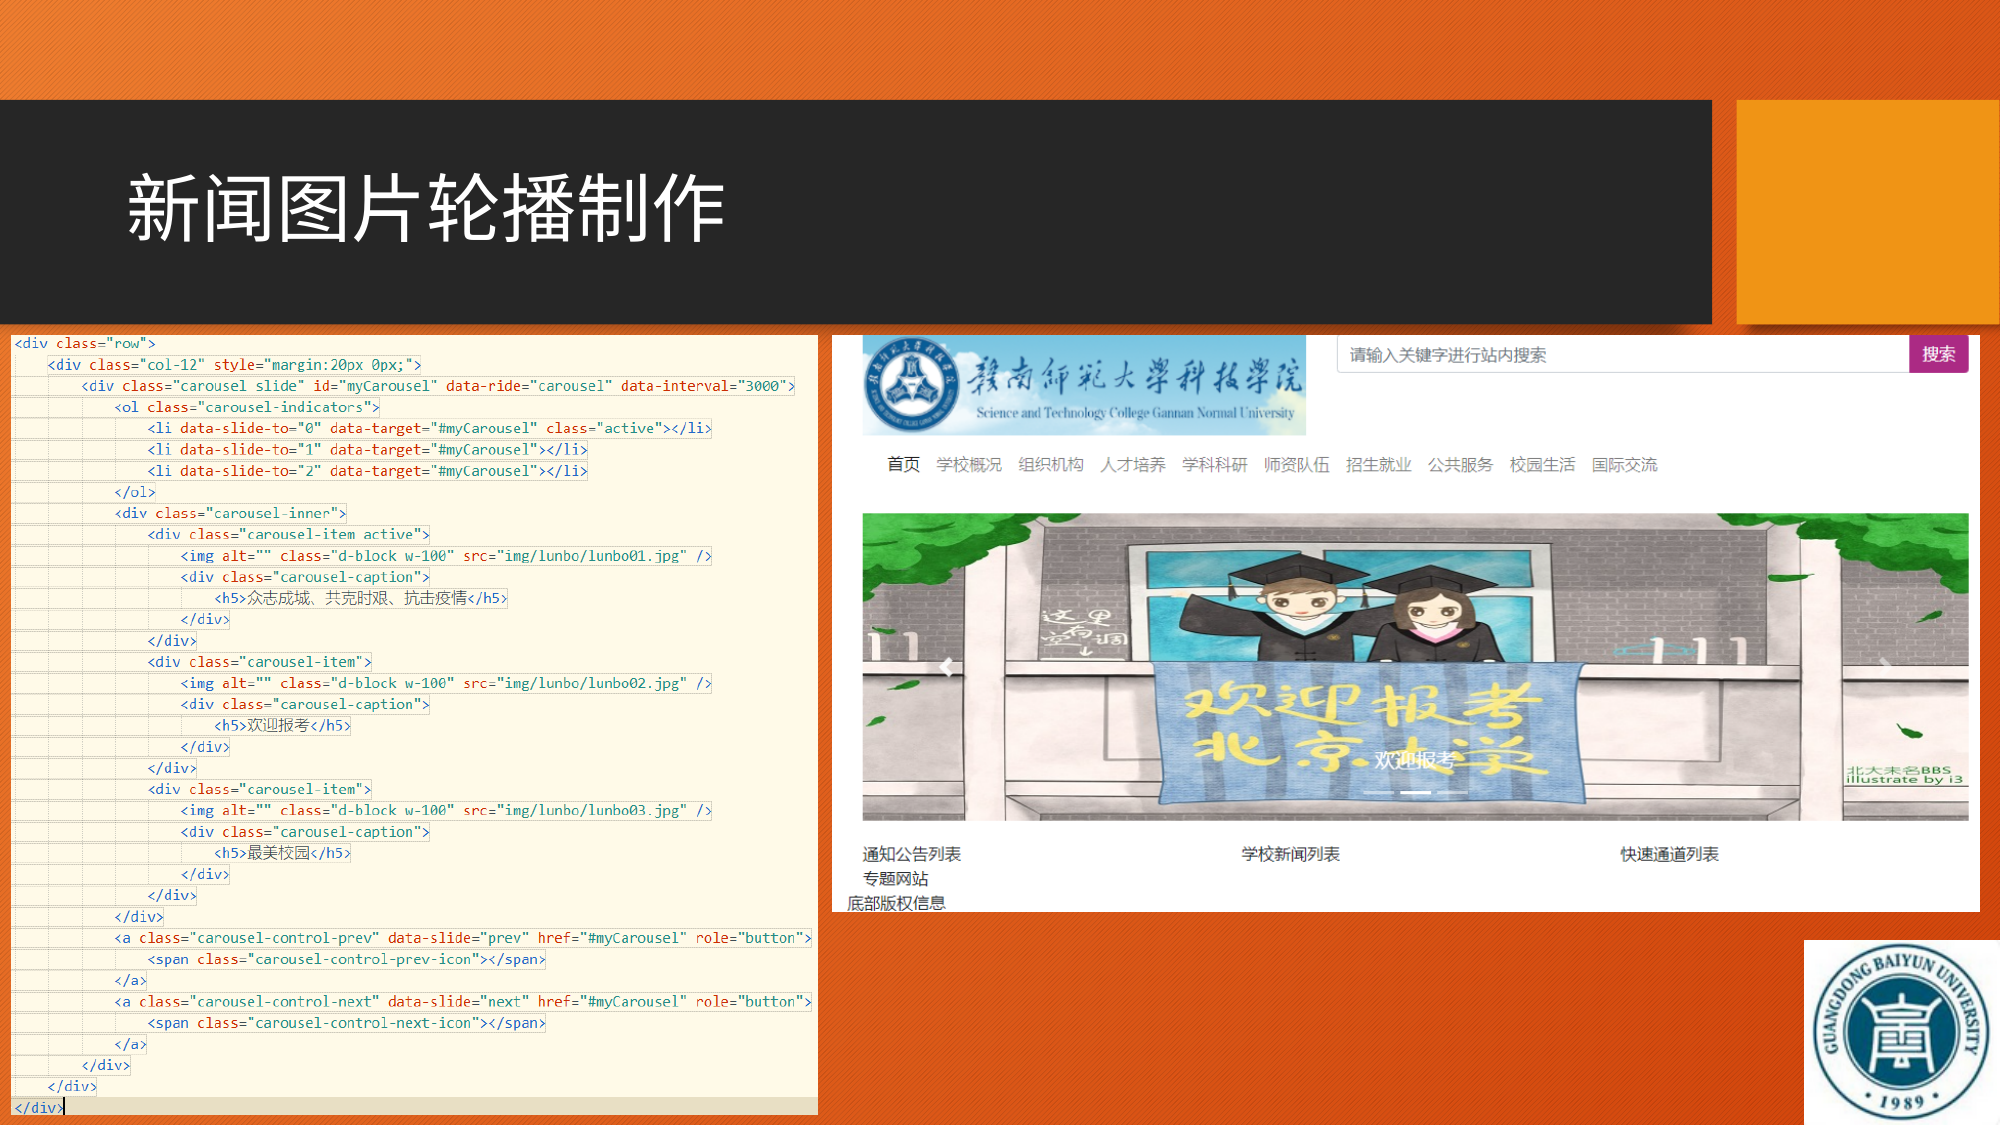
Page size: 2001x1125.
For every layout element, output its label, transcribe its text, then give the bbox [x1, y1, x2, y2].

title 新闻图片轮播制作 [111, 123, 1689, 301]
picture [0, 325, 2000, 1115]
picture [1804, 940, 2000, 1125]
